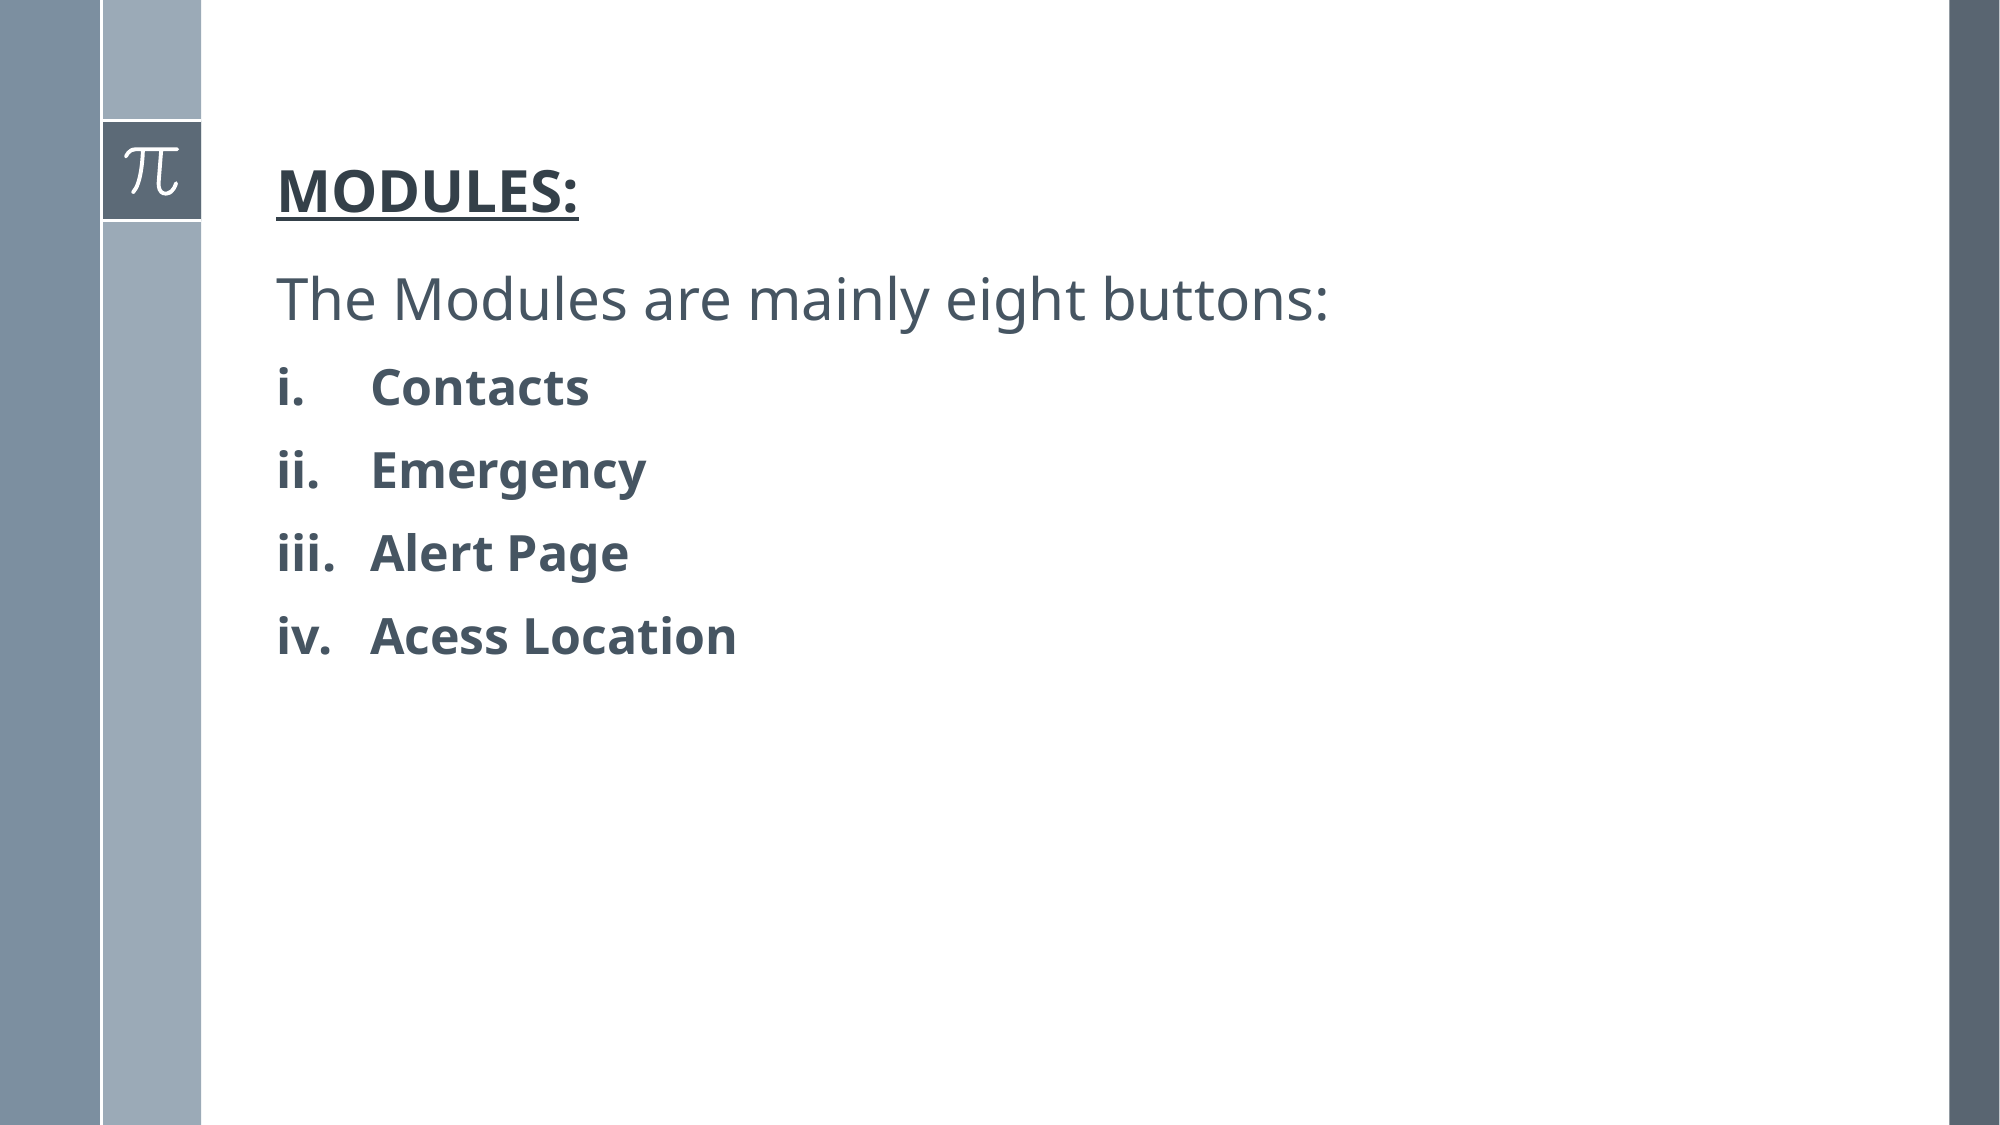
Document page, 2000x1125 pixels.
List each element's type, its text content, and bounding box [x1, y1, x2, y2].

list The Modules are mainly eight buttons: Contacts Emergency Alert Page Acess Location [261, 262, 1867, 1013]
title MODULES: [261, 29, 1867, 233]
